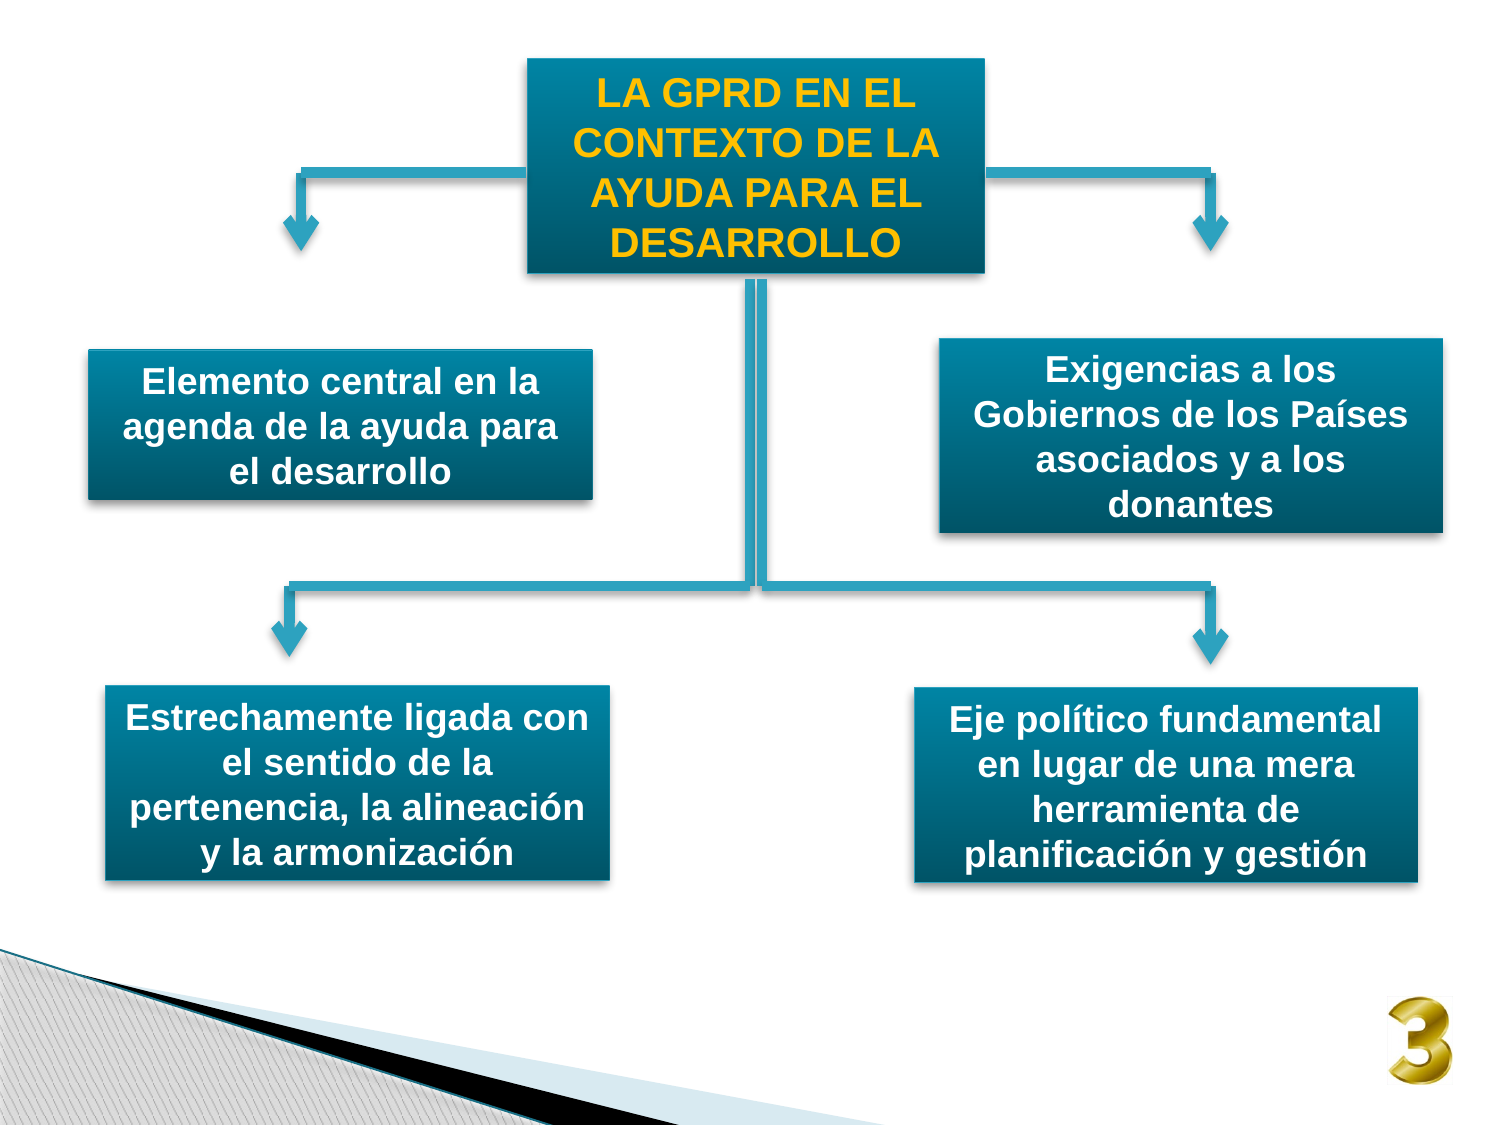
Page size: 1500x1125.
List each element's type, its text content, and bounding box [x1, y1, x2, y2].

text_box Estrechamente ligada con el sentido de la pertenencia, la alineación y la armonización [105, 685, 610, 881]
picture [1387, 996, 1453, 1086]
text_box Eje político fundamental en lugar de una mera herramienta de planificación y gestión [914, 687, 1418, 883]
text_box Elemento central en la agenda de la ayuda para el desarrollo [88, 349, 593, 500]
text_box Exigencias a los Gobiernos de los Países asociados y a los donantes [938, 338, 1443, 533]
text_box LA GPRD EN EL CONTEXTO DE LA AYUDA PARA EL DESARROLLO [527, 58, 985, 274]
